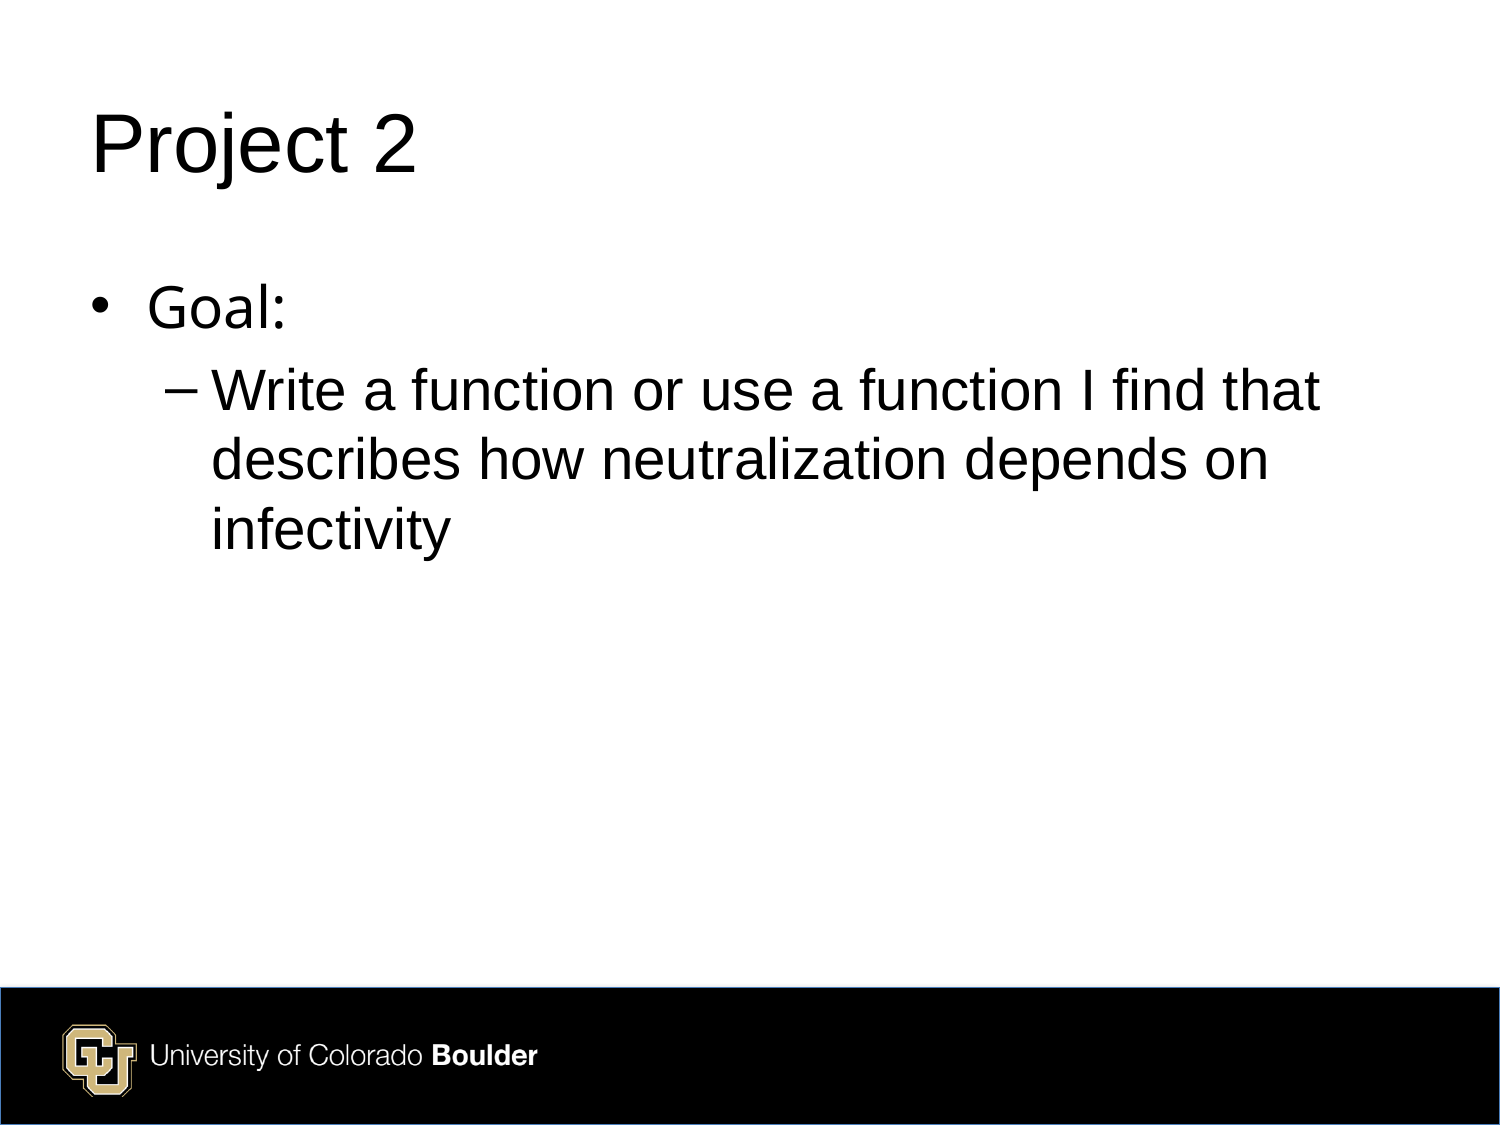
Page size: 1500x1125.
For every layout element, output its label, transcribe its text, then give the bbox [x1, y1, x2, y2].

title Project 2 [75, 45, 1425, 233]
list Goal: Write a function or use a function I find that describes how neutralization depends on infectivity [75, 262, 1425, 1005]
